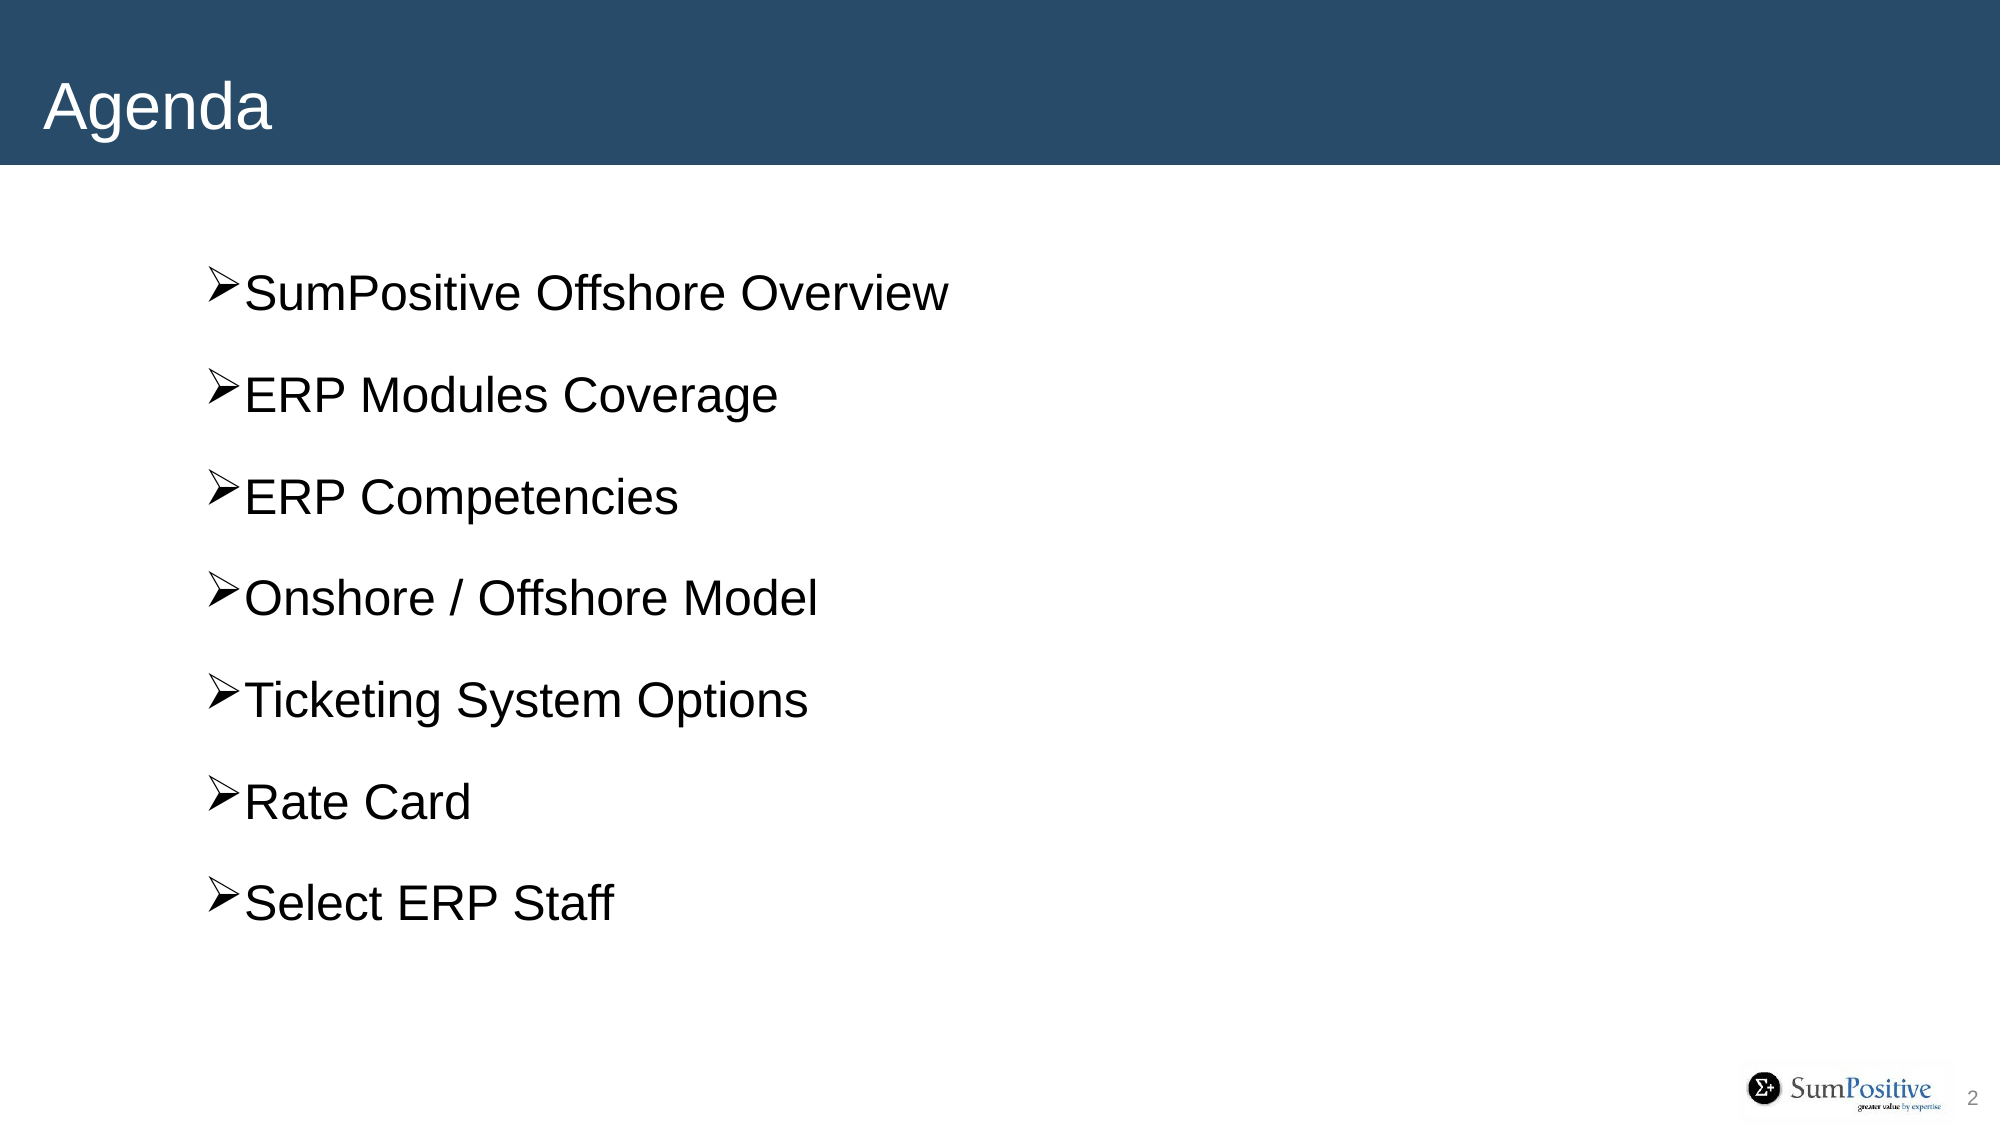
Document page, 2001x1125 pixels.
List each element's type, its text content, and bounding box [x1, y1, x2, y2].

title Agenda [0, 22, 2000, 185]
list SumPositive Offshore Overview ERP Modules Coverage ERP Competencies Onshore / Offshore Model Ticketing System Options Rate Card Select ERP Staff [189, 151, 2000, 1041]
picture [1739, 1059, 1956, 1125]
